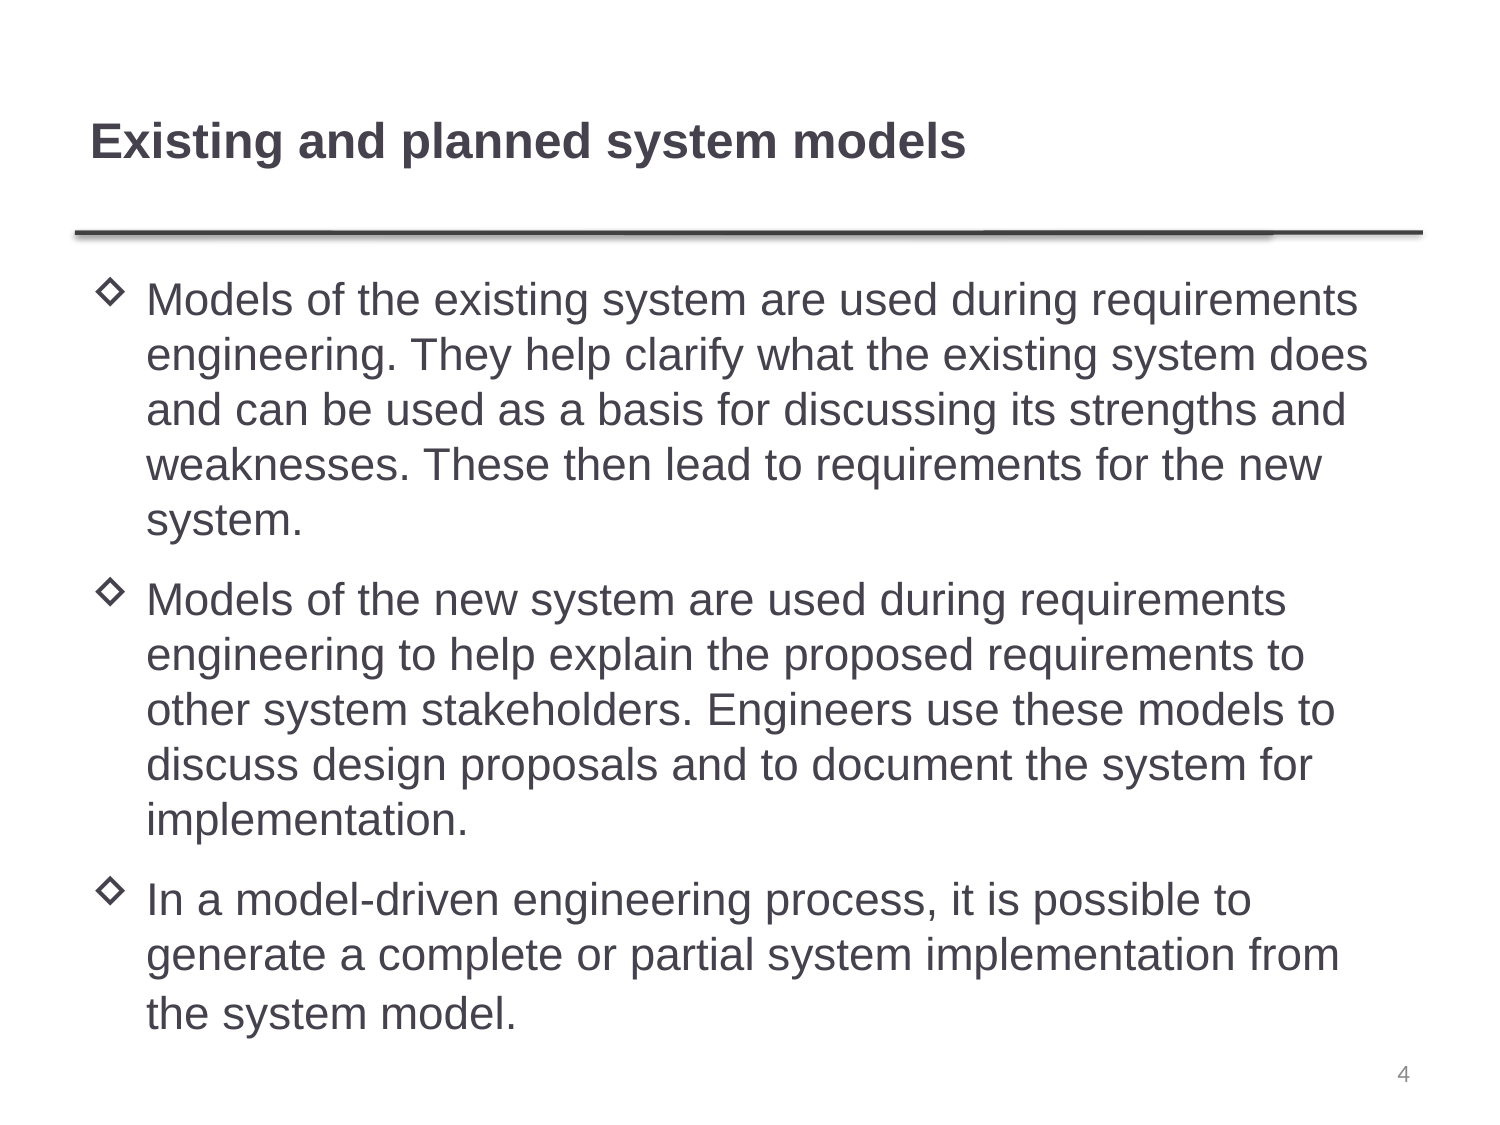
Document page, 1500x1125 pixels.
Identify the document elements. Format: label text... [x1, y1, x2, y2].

title Existing and planned system models [74, 44, 1272, 233]
slide_number 4 [1074, 1042, 1425, 1103]
list Models of the existing system are used during requirements engineering. They help clarify what the existing system does and can be used as a basis for discussing its strengths and weaknesses. These then lead to requirements for the new system. Models of the new system are used during requirements engineering to help explain the proposed requirements to other system stakeholders. Engineers use these models to discuss design proposals and to document the system for implementation. In a model-driven engineering process, it is possible to generate a complete or partial system implementation from the system model. [75, 262, 1425, 1005]
